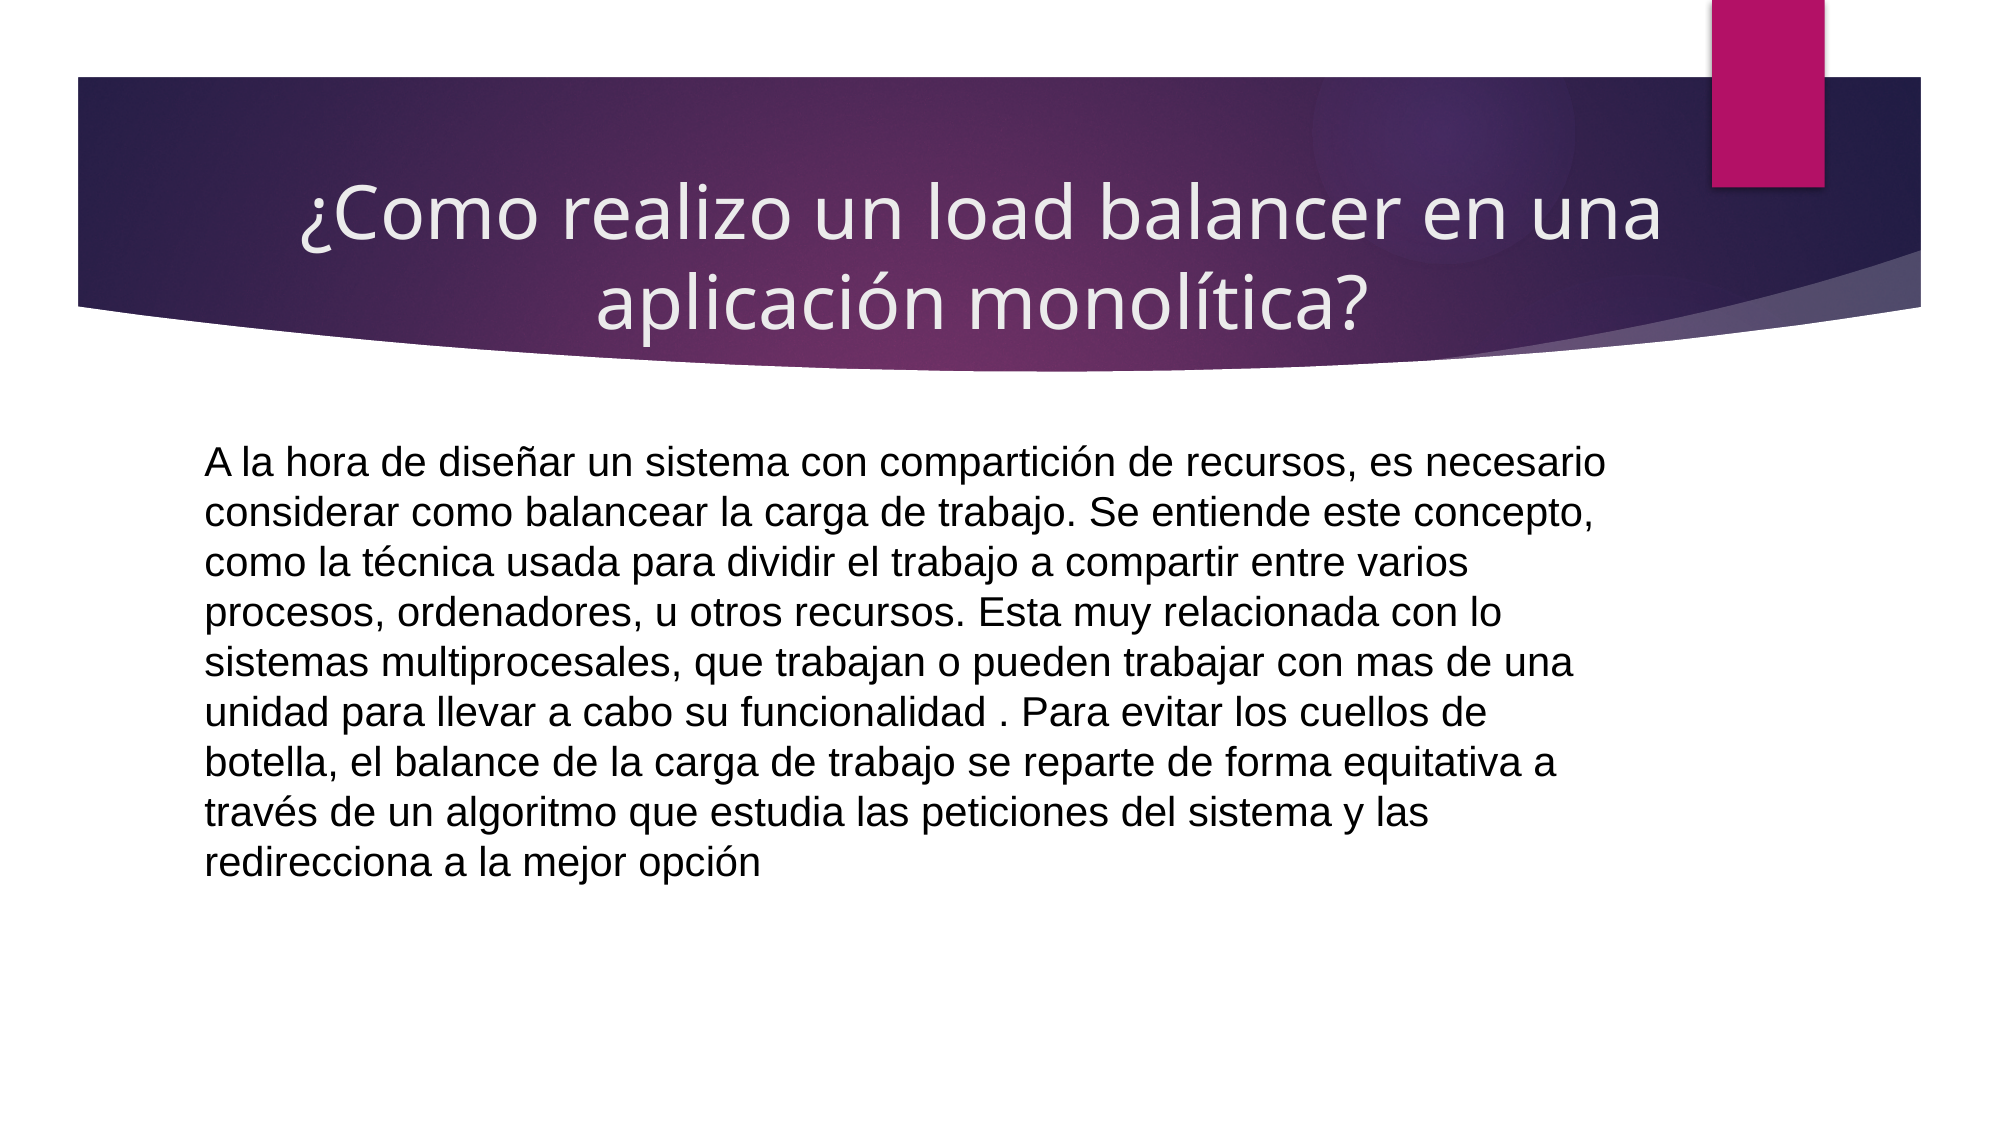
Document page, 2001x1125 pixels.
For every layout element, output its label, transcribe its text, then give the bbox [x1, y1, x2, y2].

title ¿Como realizo un load balancer en una aplicación monolítica? [189, 153, 1777, 357]
list A la hora de diseñar un sistema con compartición de recursos, es necesario considerar como balancear la carga de trabajo. Se entiende este concepto, como la técnica usada para dividir el trabajo a compartir entre varios procesos, ordenadores, u otros recursos. Esta muy relacionada con lo sistemas multiprocesales, que trabajan o pueden trabajar con mas de una unidad para llevar a cabo su funcionalidad . Para evitar los cuellos de botella, el balance de la carga de trabajo se reparte de forma equitativa a través de un algoritmo que estudia las peticiones del sistema y las redirecciona a la mejor opción [189, 427, 1638, 988]
